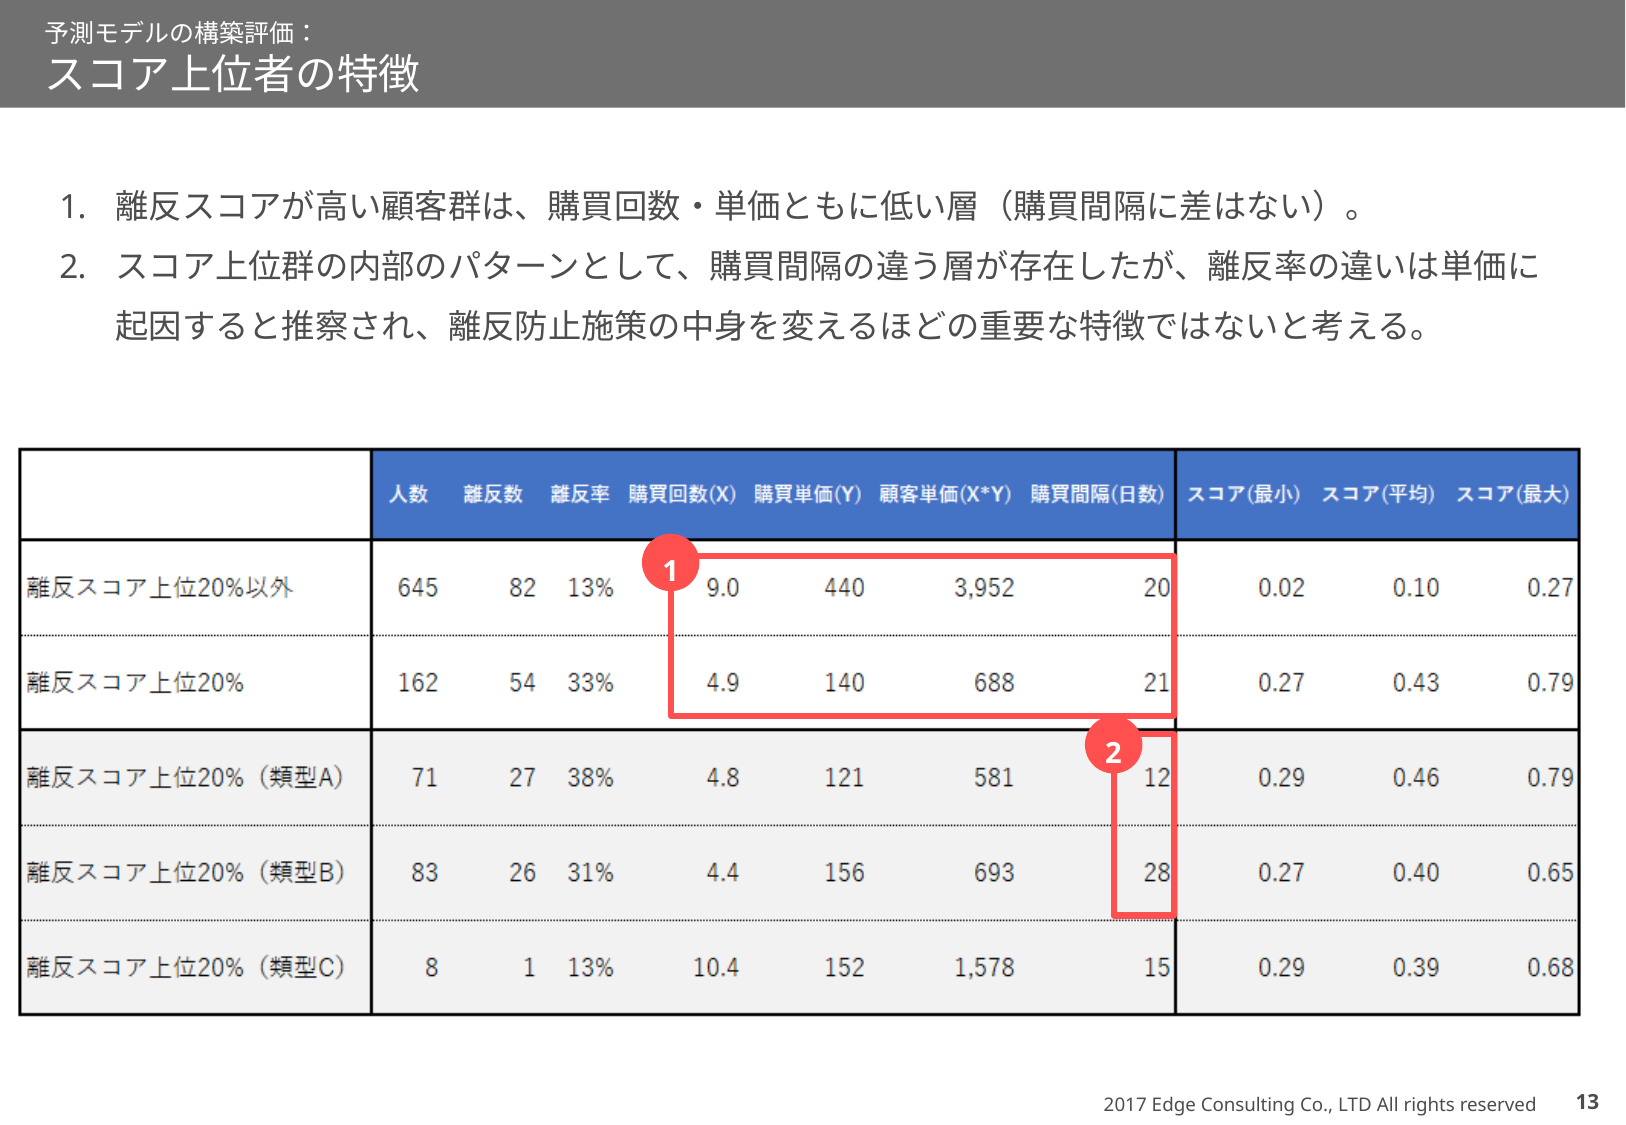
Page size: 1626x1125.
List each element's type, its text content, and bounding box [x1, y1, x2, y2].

title 予測モデルの構築評価： スコア上位者の特徴 [44, 25, 1581, 90]
text_box 離反スコアが高い顧客群は、購買回数・単価ともに低い層（購買間隔に差はない）。 スコア上位群の内部のパターンとして、購買間隔の違う層が存在したが、離反率の違いは単価に起因すると推察され、離反防止施策の中身を変えるほどの重要な特徴ではないと考える。 [44, 157, 1581, 353]
slide_number 12 [1220, 1081, 1600, 1124]
picture [14, 442, 1587, 1024]
